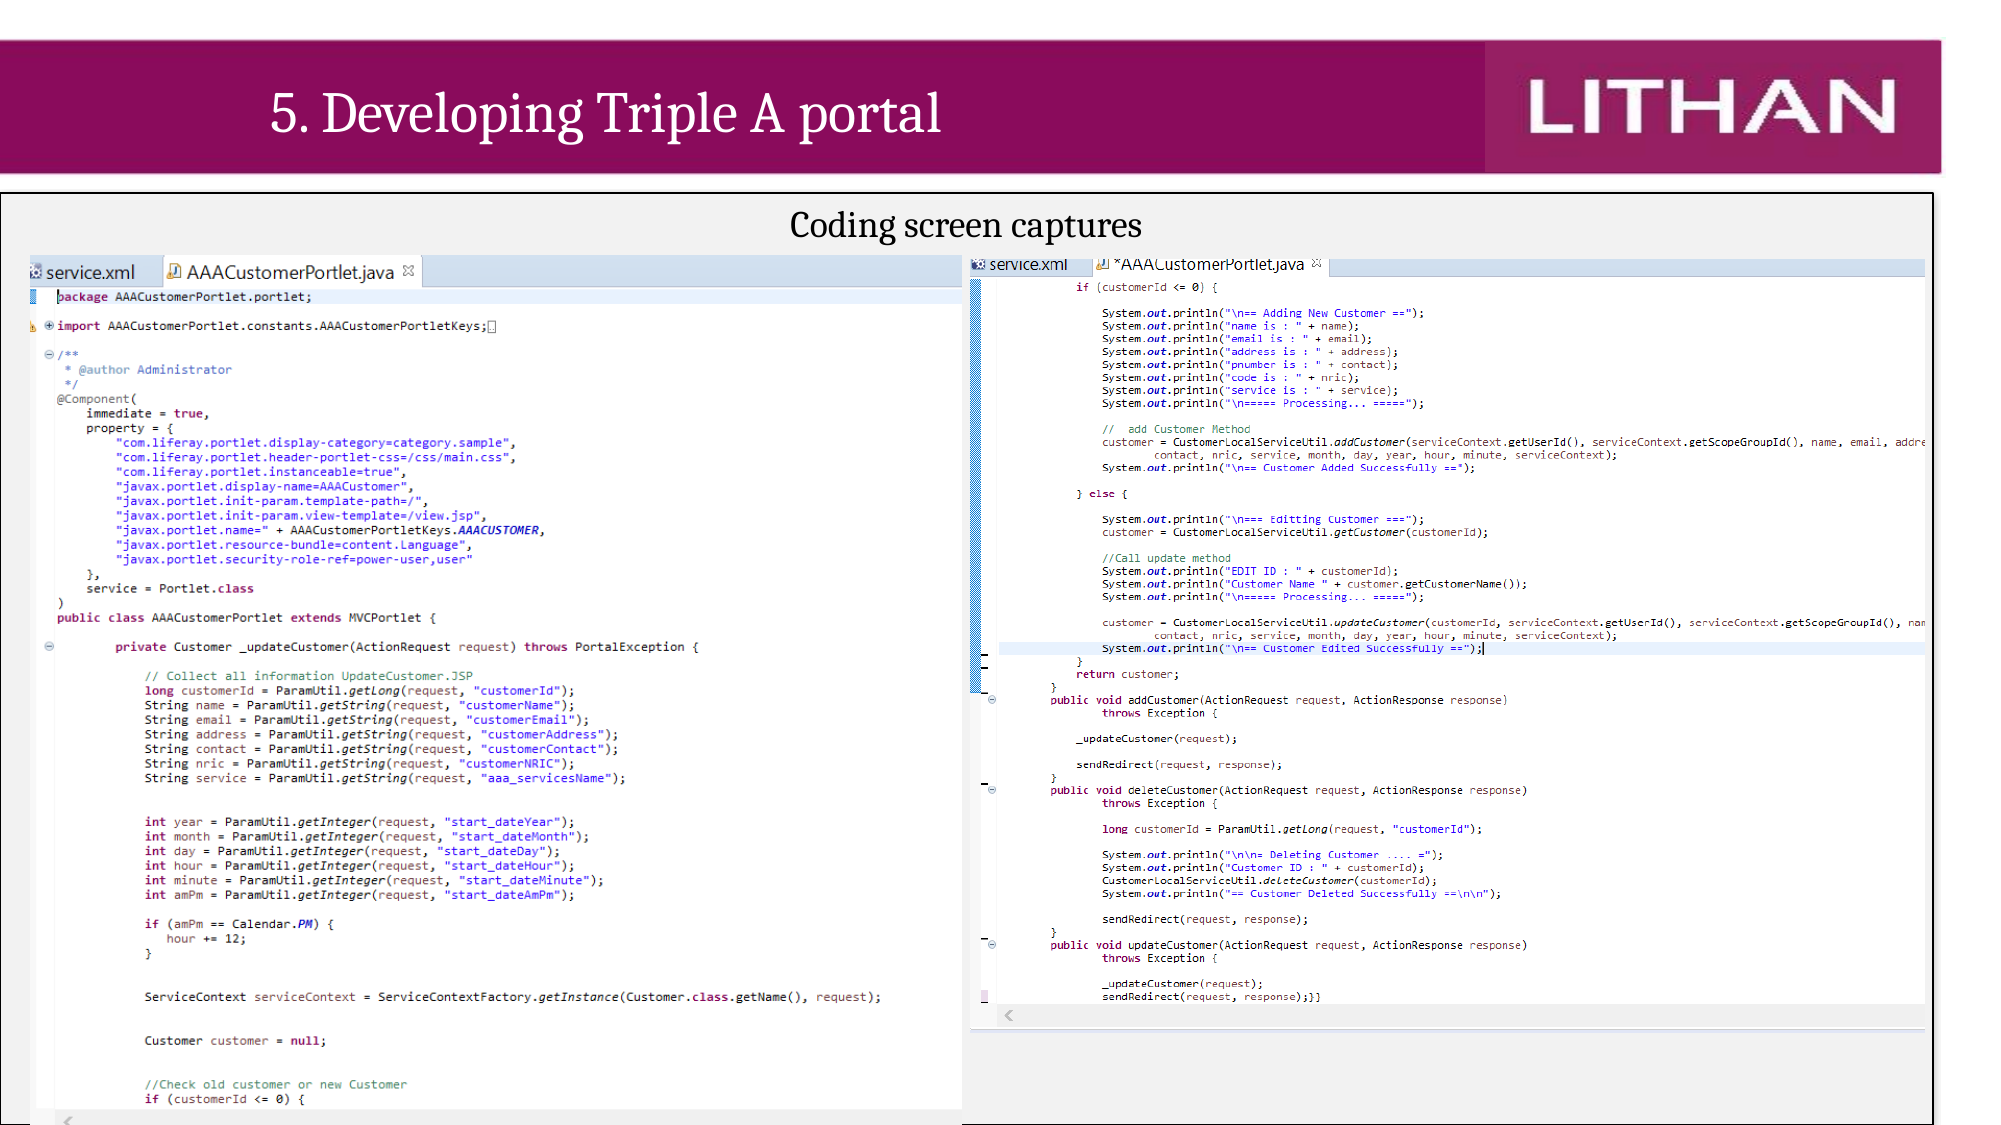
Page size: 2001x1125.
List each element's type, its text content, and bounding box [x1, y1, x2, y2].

picture [0, 37, 1946, 178]
picture [969, 259, 1925, 1033]
text_box 5. Developing Triple A portal [255, 66, 1354, 152]
text_box Coding screen captures [0, 192, 1934, 1125]
picture [29, 255, 962, 1125]
